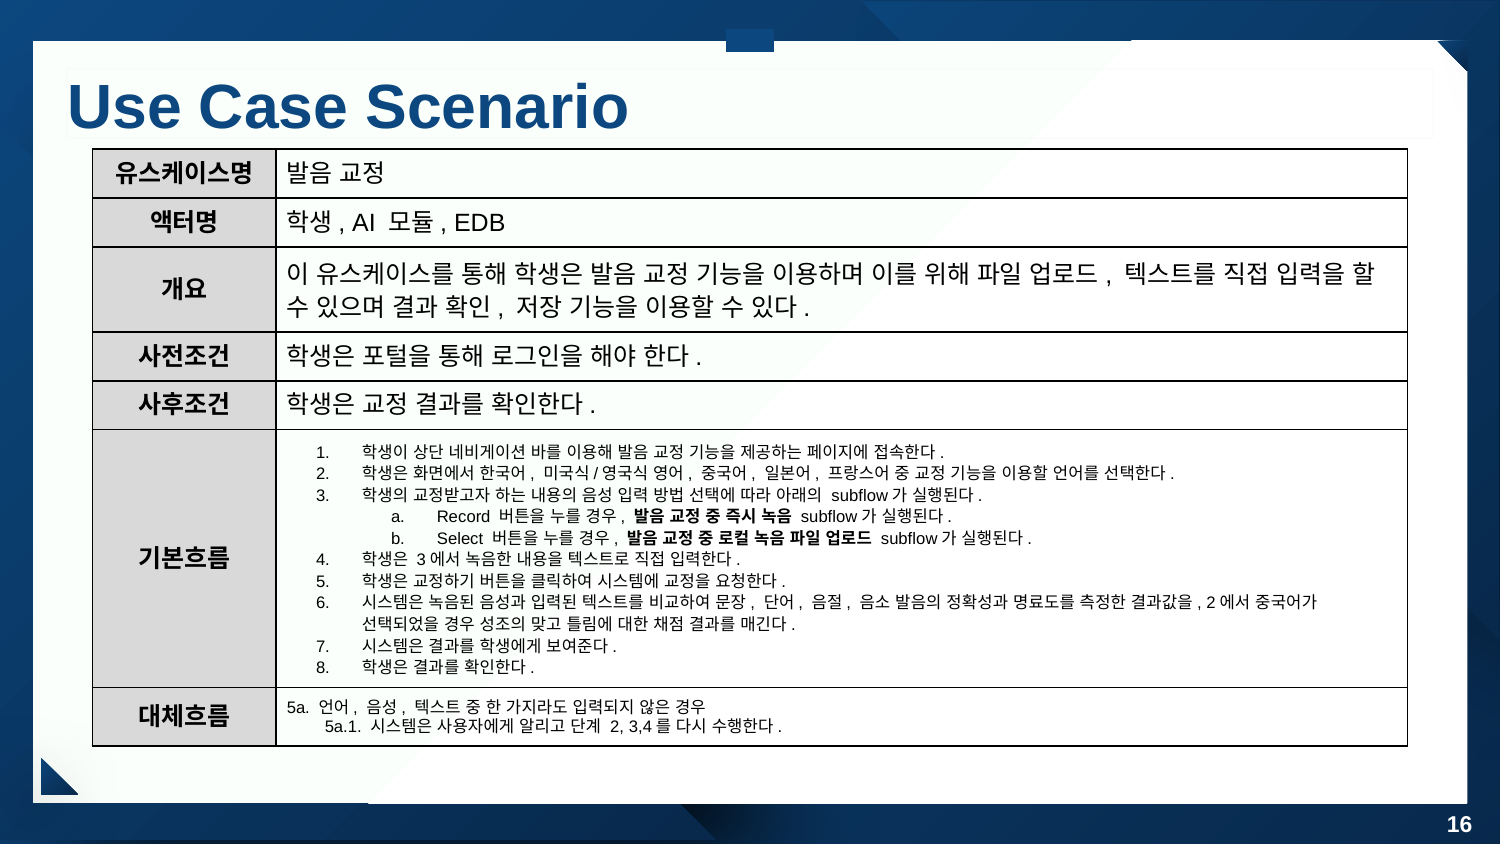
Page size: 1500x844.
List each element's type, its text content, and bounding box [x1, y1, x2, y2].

table_cell 액터명 [93, 199, 275, 246]
title Use Case Scenario [66, 68, 1434, 139]
table_cell 사후조건 [93, 382, 275, 429]
table_cell 학생, AI 모듈, EDB [277, 199, 1407, 246]
slide_number 16 [1401, 810, 1473, 836]
table_header 유스케이스명 [93, 150, 275, 197]
table_header 발음 교정 [277, 150, 1407, 197]
table_cell 개요 [93, 248, 275, 331]
table_cell 기본흐름 [93, 430, 275, 687]
table_cell 학생은 포털을 통해 로그인을 해야 한다. [277, 333, 1407, 380]
table_cell 이 유스케이스를 통해 학생은 발음 교정 기능을 이용하며 이를 위해 파일 업로드, 텍스트를 직접 입력을 할 수 있으며 결과 확인, 저장 기능을 이용할 수 있다. [277, 248, 1407, 331]
table_cell 대체흐름 [93, 688, 275, 745]
table_cell 학생이 상단 네비게이션 바를 이용해 발음 교정 기능을 제공하는 페이지에 접속한다. 학생은 화면에서 한국어, 미국식/영국식 영어, 중국어, 일본어, 프랑스어 중 교정 기능을 이용할 언어를 선택한다. 학생의 교정받고자 하는 내용의 음성 입력 방법 선택에 따라 아래의 subflow가 실행된다. Record 버튼을 누를 경우, 발음 교정 중 즉시 녹음 subflow가 실행된다. Select 버튼을 누를 경우, 발음 교정 중 로컬 녹음 파일 업로드 subflow가 실행된다. 학생은 3에서 녹음한 내용을 텍스트로 직접 입력한다. 학생은 교정하기 버튼을 클릭하여 시스템에 교정을 요청한다. 시스템은 녹음된 음성과 입력된 텍스트를 비교하여 문장, 단어, 음절, 음소 발음의 정확성과 명료도를 측정한 결과값을, 2에서 중국어가 선택되었을 경우 성조의 맞고 틀림에 대한 채점 결과를 매긴다. 시스템은 결과를 학생에게 보여준다. 학생은 결과를 확인한다. [277, 430, 1407, 687]
table_cell 5a. 언어, 음성, 텍스트 중 한 가지라도 입력되지 않은 경우 5a.1. 시스템은 사용자에게 알리고 단계 2, 3,4를 다시 수행한다. [277, 688, 1407, 745]
table_cell 학생은 교정 결과를 확인한다. [277, 382, 1407, 429]
table_cell 사전조건 [93, 333, 275, 380]
